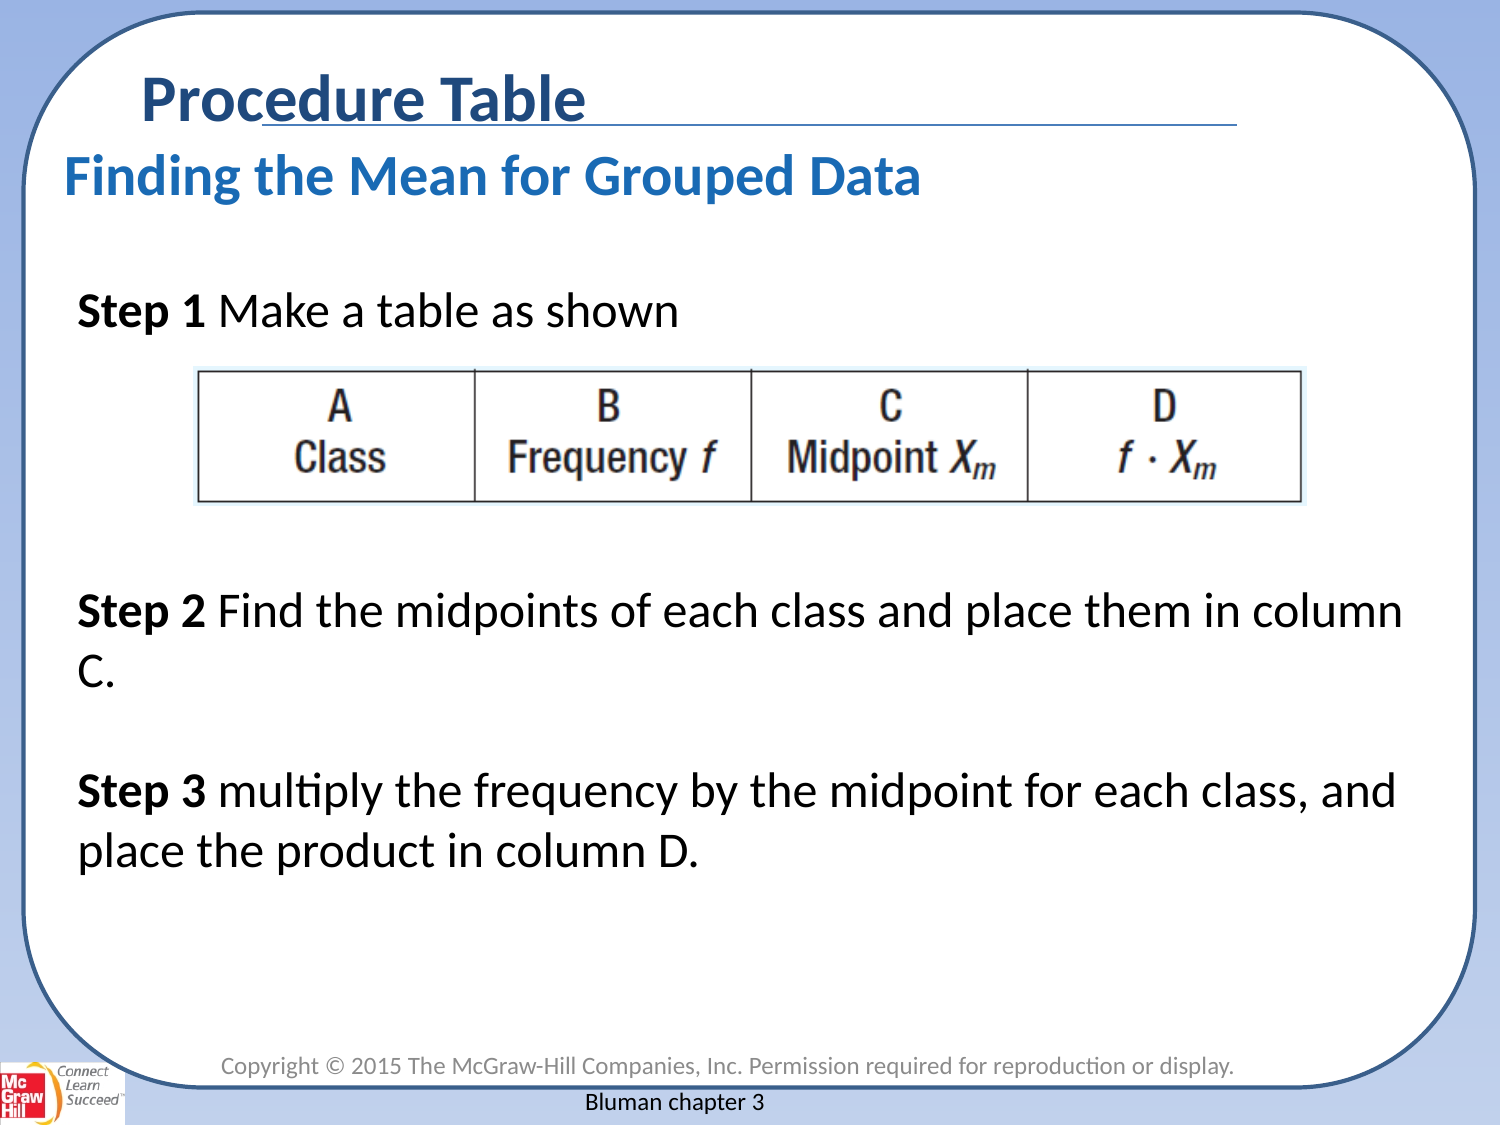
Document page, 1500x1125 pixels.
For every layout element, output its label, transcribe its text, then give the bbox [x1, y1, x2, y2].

text_box Step 1 Make a table as shown Step 2 Find the midpoints of each class and place them in column C. Step 3 multiply the frequency by the midpoint for each class, and place the product in column D. [62, 269, 1438, 885]
footer Copyright © 2015 The McGraw-Hill Companies, Inc. Permission required for reproduction or display. [206, 1042, 1294, 1103]
list Finding the Mean for Grouped Data [50, 137, 1500, 218]
picture [0, 1062, 125, 1125]
picture [193, 365, 1307, 507]
list Bluman chapter 3 [187, 1074, 1163, 1125]
